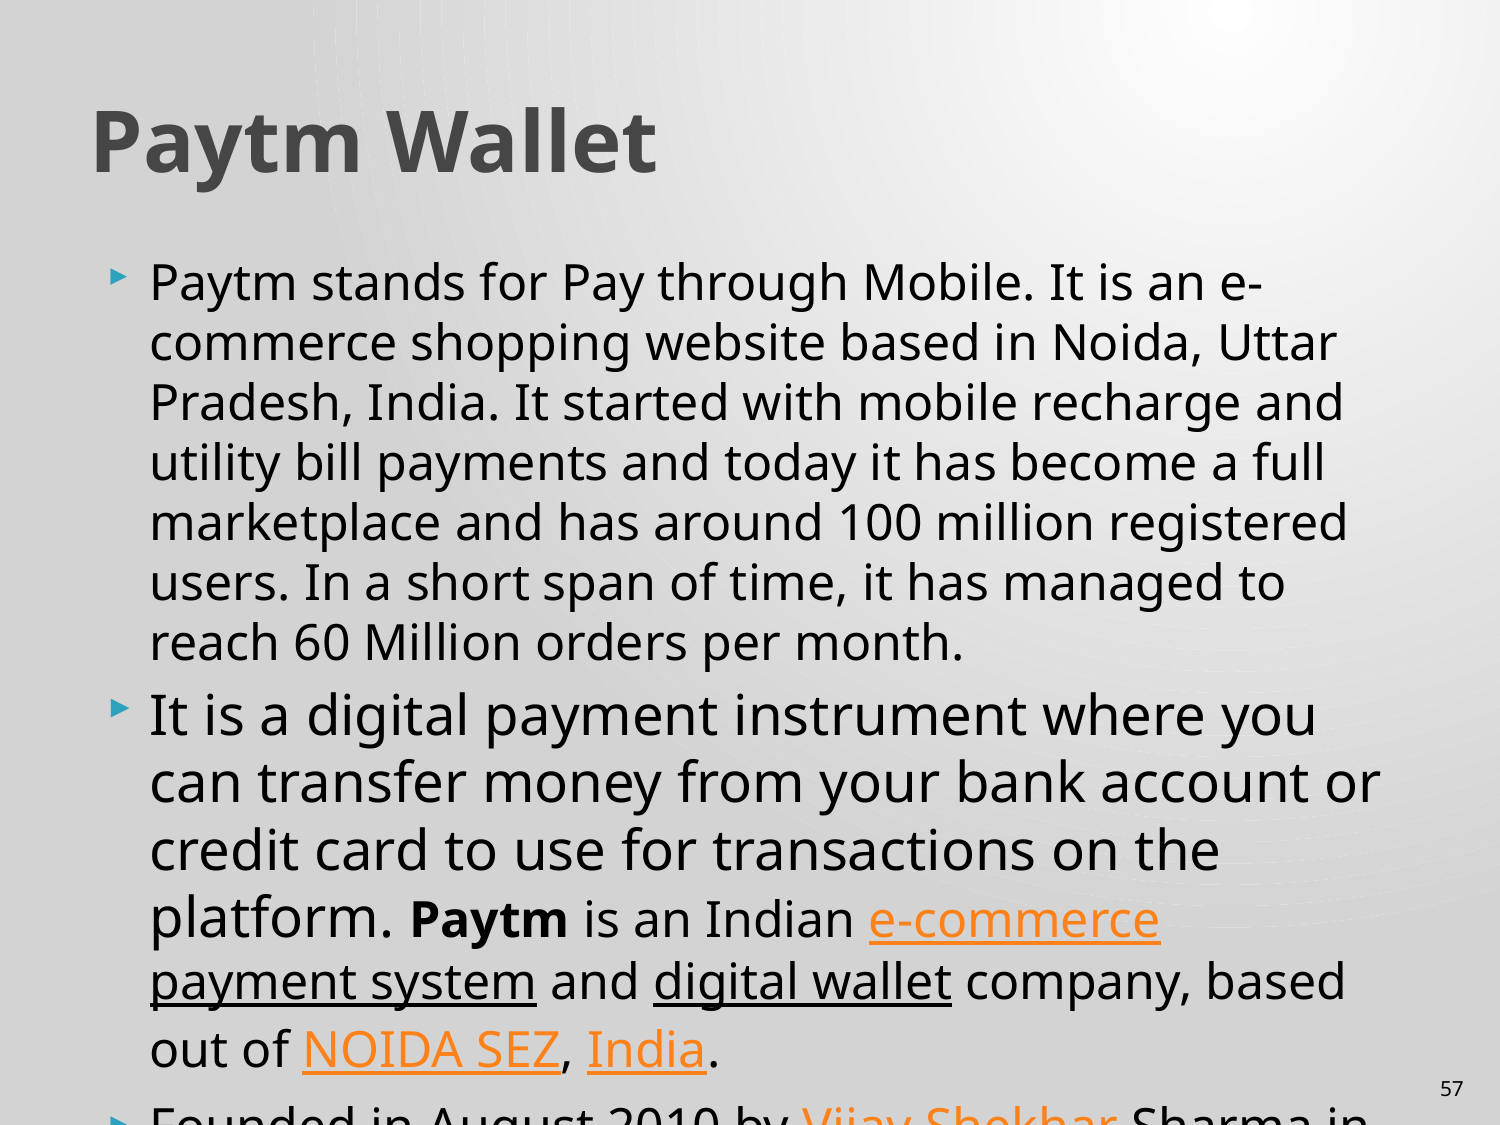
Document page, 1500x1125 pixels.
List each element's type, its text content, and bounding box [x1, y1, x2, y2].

slide_number 57 [1309, 1051, 1479, 1112]
title Paytm Wallet [75, 45, 1425, 233]
list Paytm stands for Pay through Mobile. It is an e-commerce shopping website based in Noida, Uttar Pradesh, India. It started with mobile recharge and utility bill payments and today it has become a full marketplace and has around 100 million registered users. In a short span of time, it has managed to reach 60 Million orders per month. It is a digital payment instrument where you can transfer money from your bank account or credit card to use for transactions on the platform. Paytm is an Indian e-commerce payment system and digital wallet company, based out of NOIDA SEZ, India. Founded in August 2010 by Vijay Shekhar Sharma in NOIDA [75, 243, 1425, 986]
